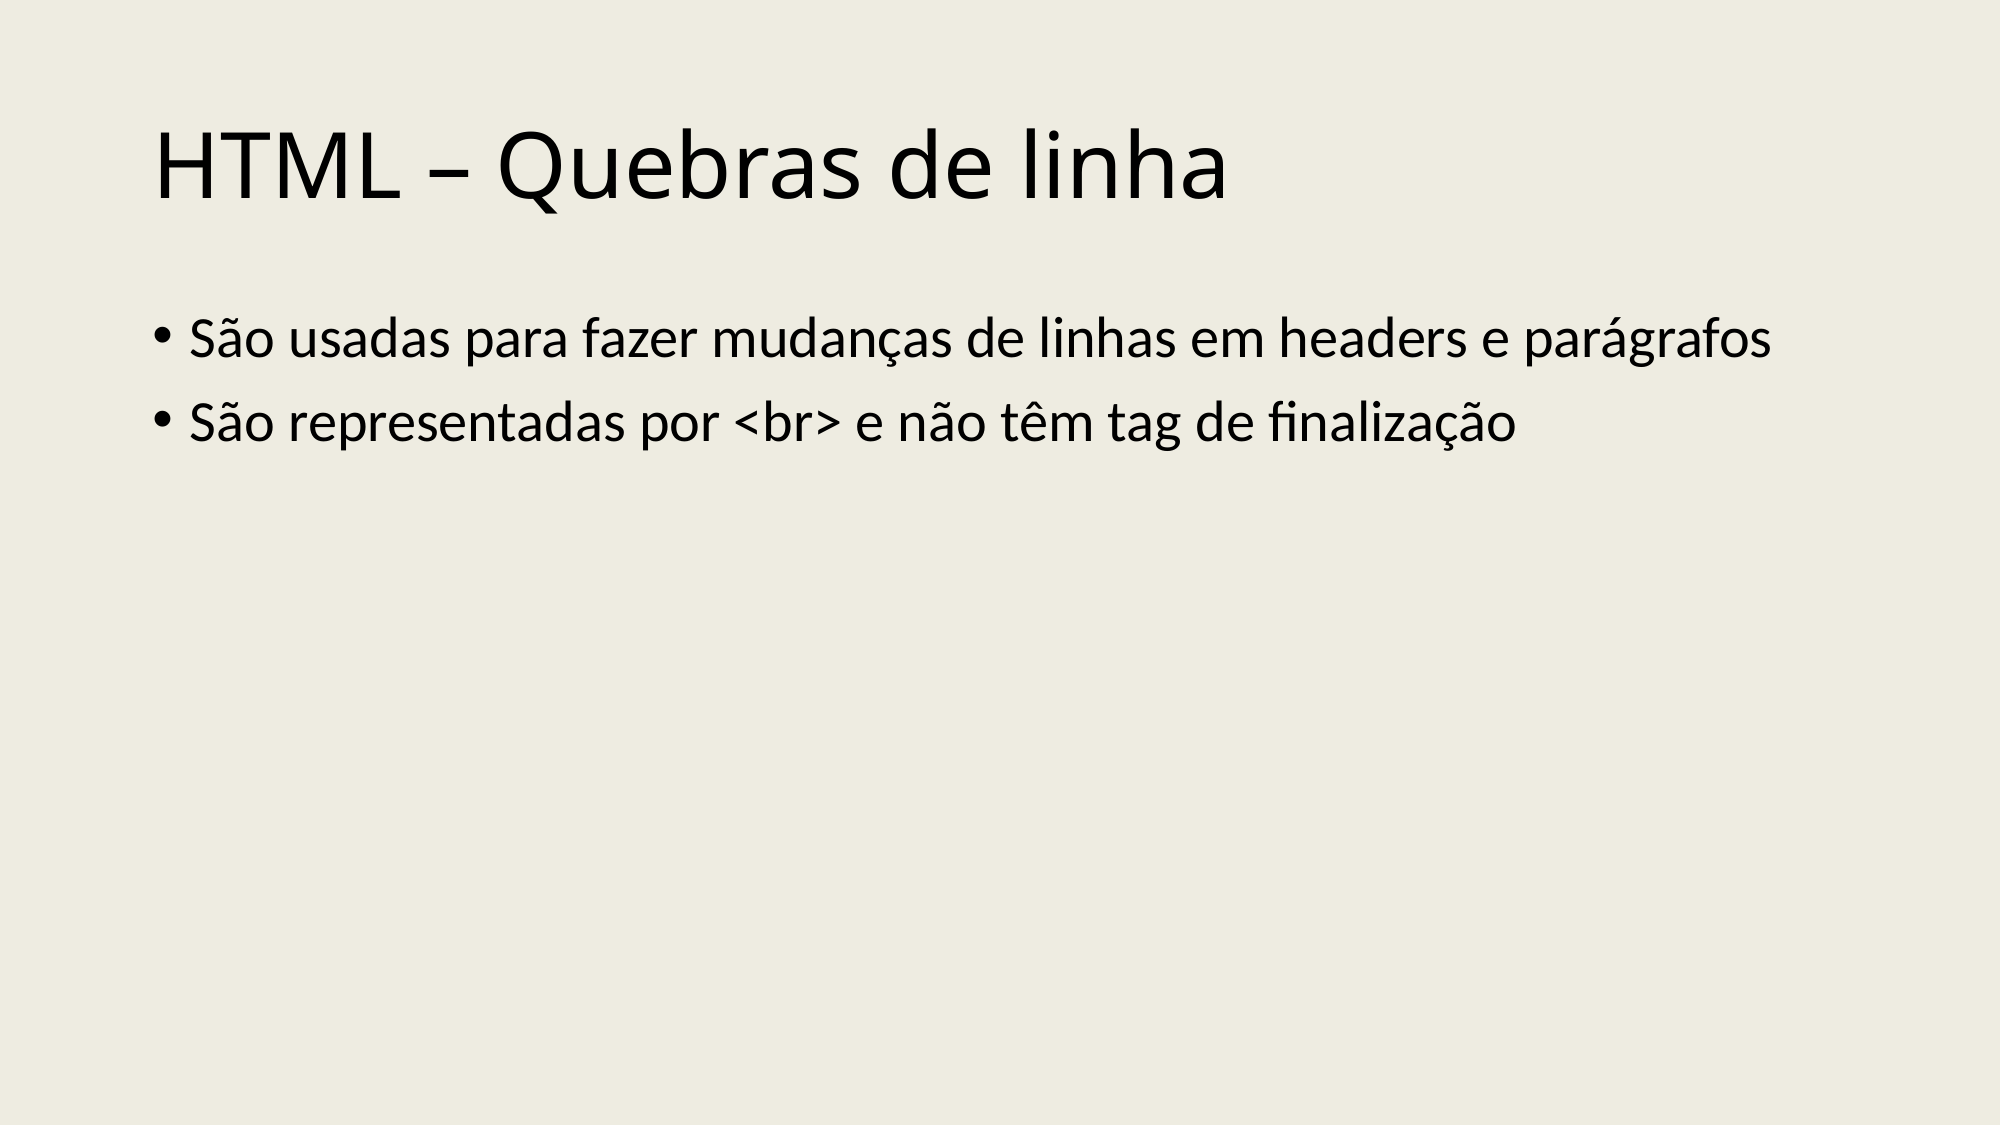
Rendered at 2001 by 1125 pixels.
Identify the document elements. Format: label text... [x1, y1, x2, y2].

title HTML – Quebras de linha [137, 59, 1863, 278]
list São usadas para fazer mudanças de linhas em headers e parágrafos São representadas por <br> e não têm tag de finalização [137, 299, 1863, 1014]
